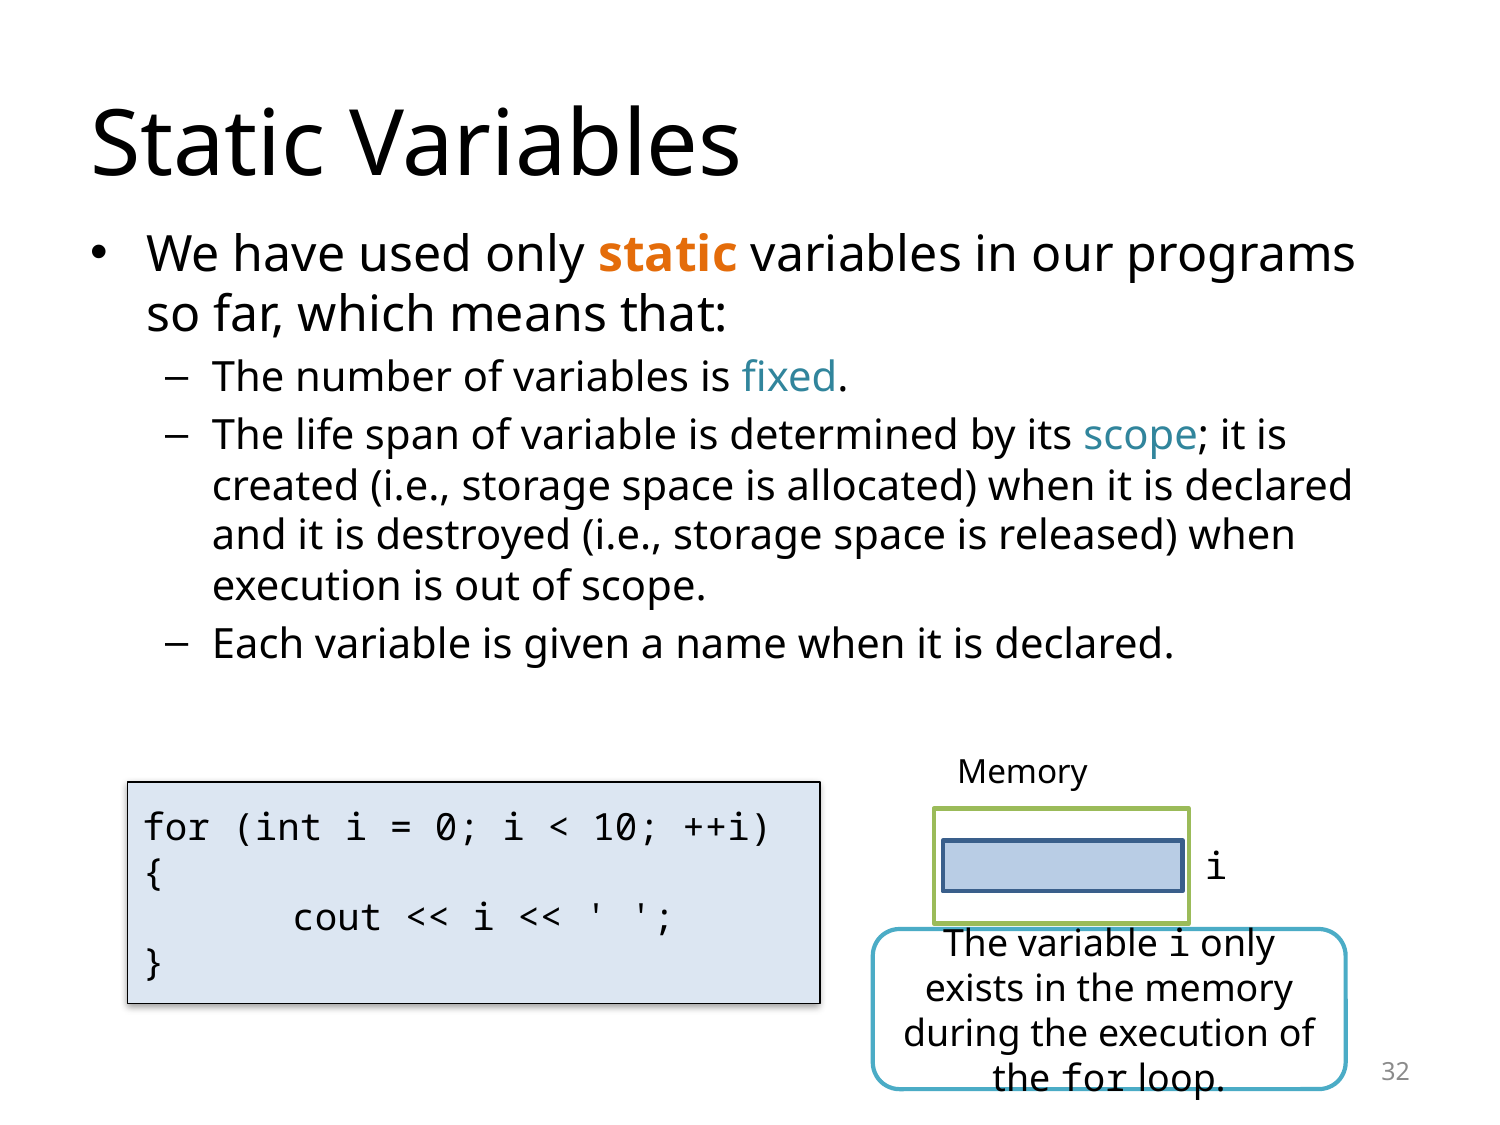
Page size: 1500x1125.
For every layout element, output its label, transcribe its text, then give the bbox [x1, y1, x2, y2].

title Static Variables [75, 45, 1425, 214]
slide_number 32 [1074, 1042, 1425, 1103]
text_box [926, 742, 1242, 924]
list We have used only static variables in our programs so far, which means that: The number of variables is fixed. The life span of variable is determined by its scope; it is created (i.e., storage space is allocated) when it is declared and it is destroyed (i.e., storage space is released) when execution is out of scope. Each variable is given a name when it is declared. [75, 214, 1425, 1005]
text_box for (int i = 0; i < 10; ++i) { cout << i << ' '; } [127, 781, 821, 1004]
text_box The variable i only exists in the memory during the execution of the for loop. [870, 926, 1348, 1092]
